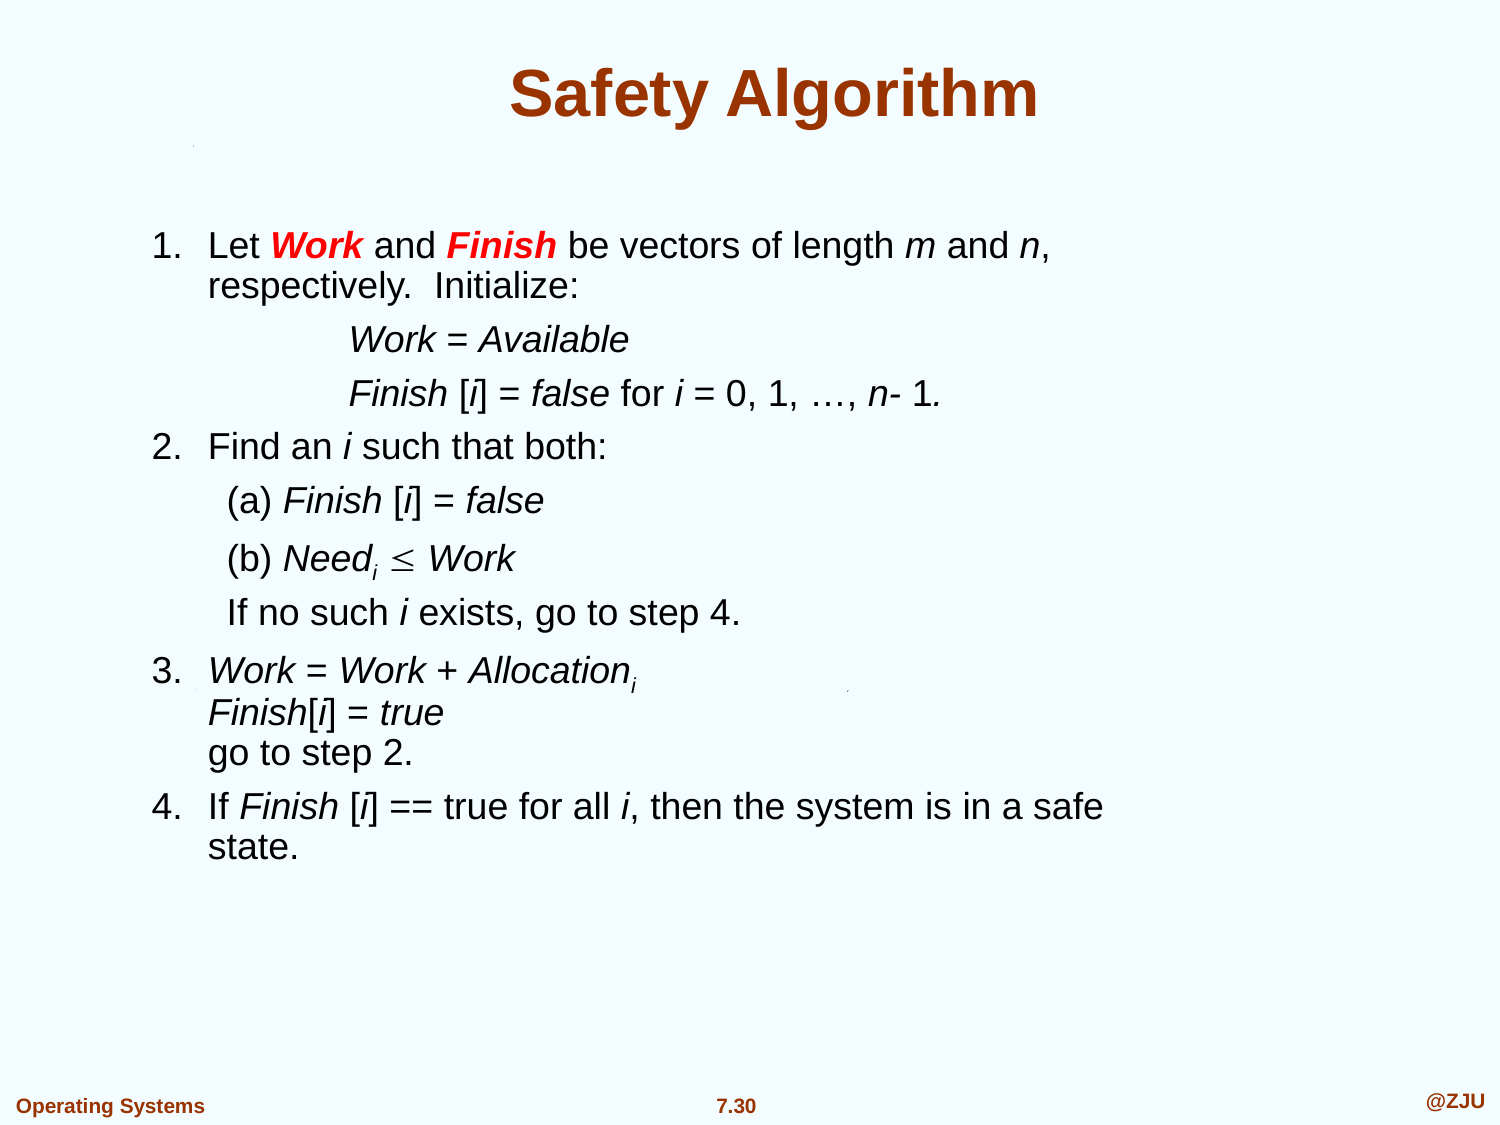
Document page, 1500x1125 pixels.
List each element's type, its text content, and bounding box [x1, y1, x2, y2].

list 1. Let Work and Finish be vectors of length m and n, respectively. Initialize: Work = Available Finish [i] = false for i = 0, 1, …, n- 1. 2. Find an i such that both: (a) Finish [i] = false (b) Needi  Work If no such i exists, go to step 4. 3. Work = Work + Allocationi Finish[i] = true go to step 2. 4. If Finish [i] == true for all i, then the system is in a safe state. [136, 218, 1217, 839]
title Safety Algorithm [112, 37, 1438, 138]
